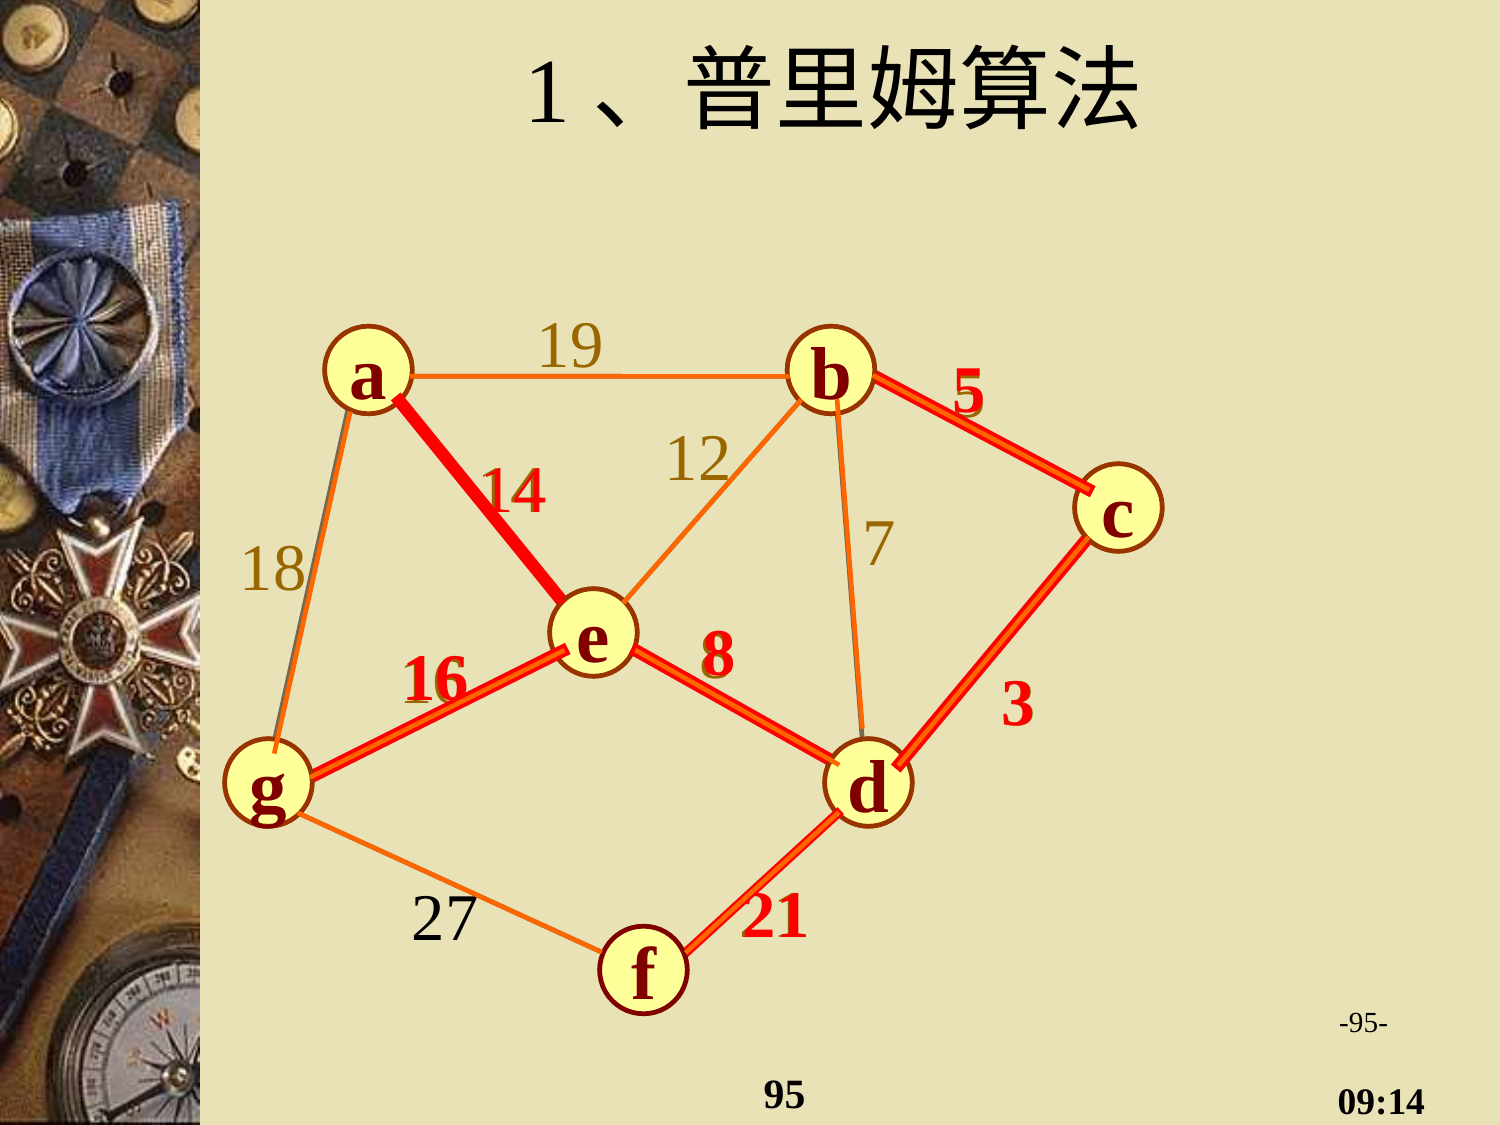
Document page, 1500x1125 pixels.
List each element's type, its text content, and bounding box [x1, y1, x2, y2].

slide_number -95- [1090, 995, 1404, 1071]
picture [0, 0, 200, 1125]
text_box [224, 293, 1163, 1015]
title 1、普里姆算法 [225, 0, 1463, 180]
